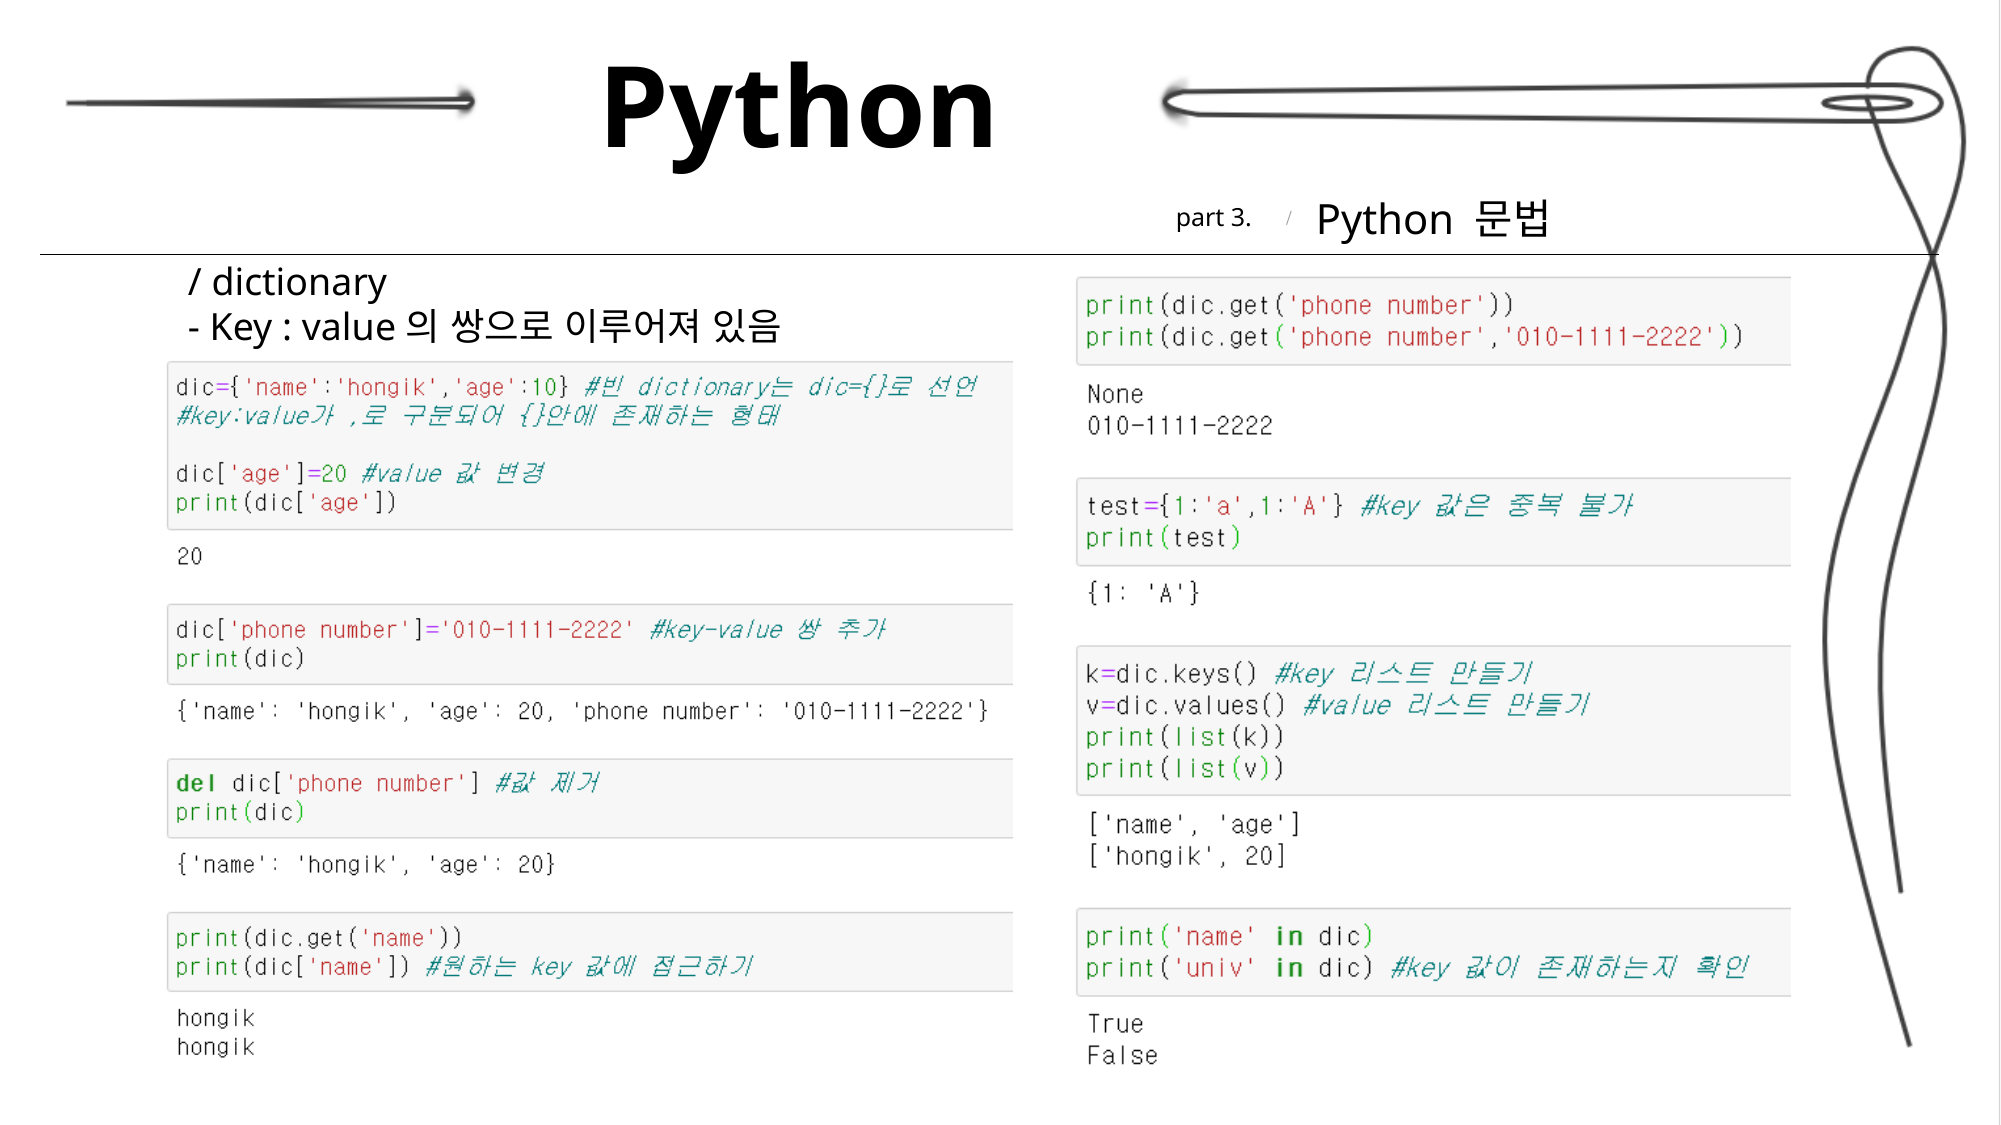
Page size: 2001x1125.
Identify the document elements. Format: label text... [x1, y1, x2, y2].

text_box part 3. [1161, 194, 1267, 240]
text_box / dictionary - Key : value의 쌍으로 이루어져 있음 [173, 250, 797, 254]
text_box / dictionary - Key : value의 쌍으로 이루어져 있음 [173, 255, 797, 356]
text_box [1286, 210, 1292, 225]
picture [0, 0, 2001, 1125]
text_box Python 문법 [1301, 185, 1567, 250]
text_box Python [583, 27, 1060, 177]
